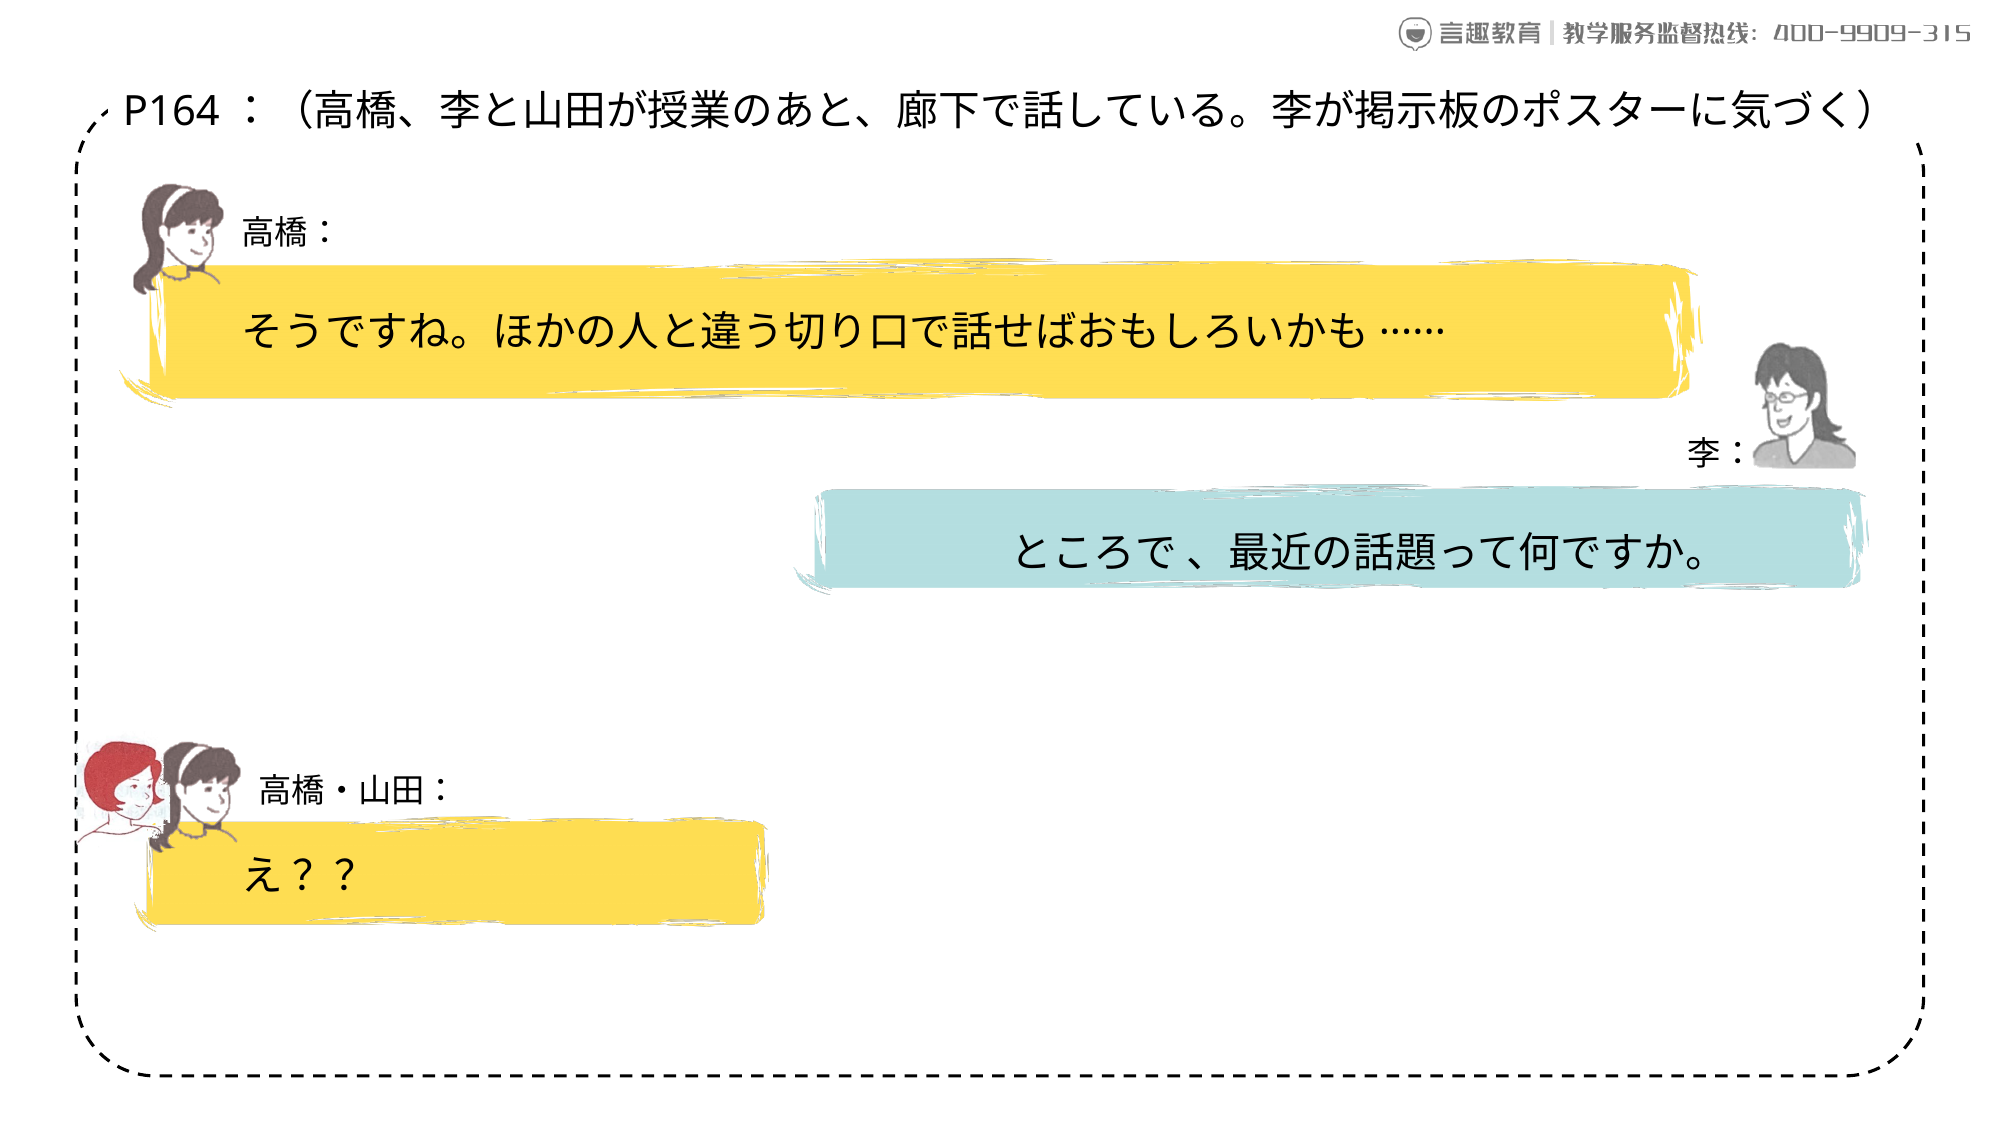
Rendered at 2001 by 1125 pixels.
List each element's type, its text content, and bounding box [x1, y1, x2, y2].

picture [76, 731, 171, 849]
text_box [119, 173, 1703, 408]
picture [1731, 324, 1869, 485]
text_box P164：（高橋、李と山田が授業のあと、廊下で話している。李が掲示板のポスターに気づく） [108, 51, 1924, 141]
text_box [76, 110, 1924, 1076]
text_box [793, 425, 1869, 596]
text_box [134, 731, 769, 932]
